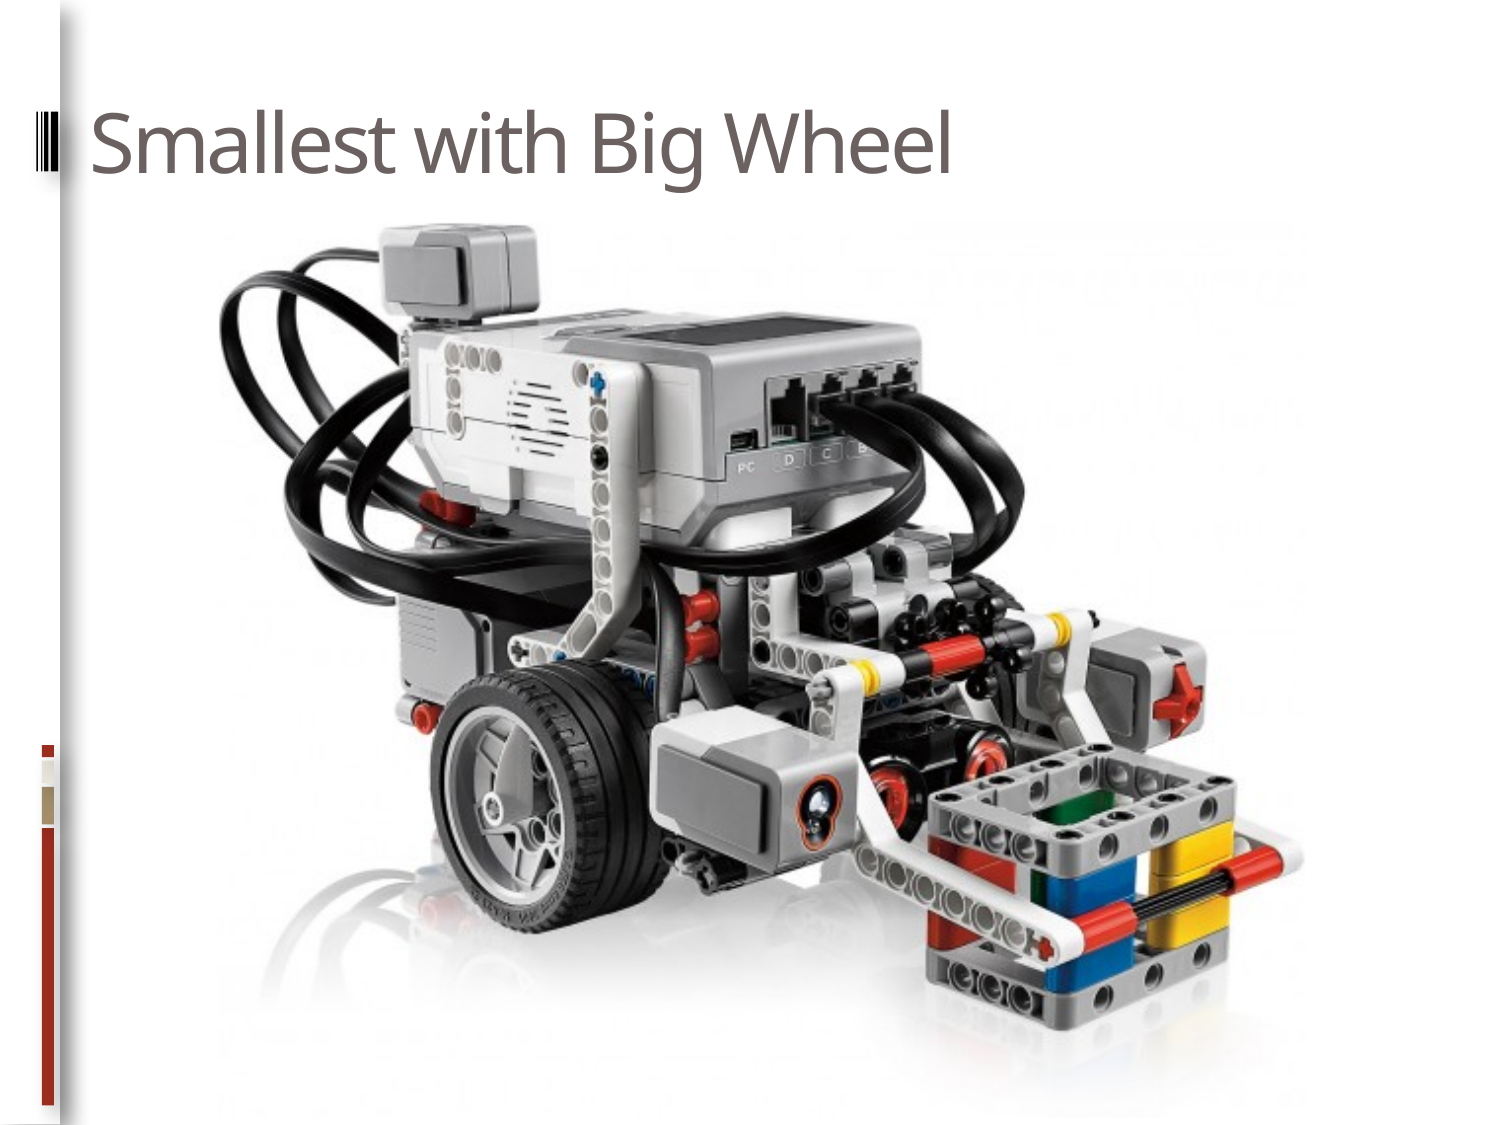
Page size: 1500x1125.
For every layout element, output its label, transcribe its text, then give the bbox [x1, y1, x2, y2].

title Smallest with Big Wheel [75, 34, 1425, 247]
picture [212, 212, 1313, 1118]
